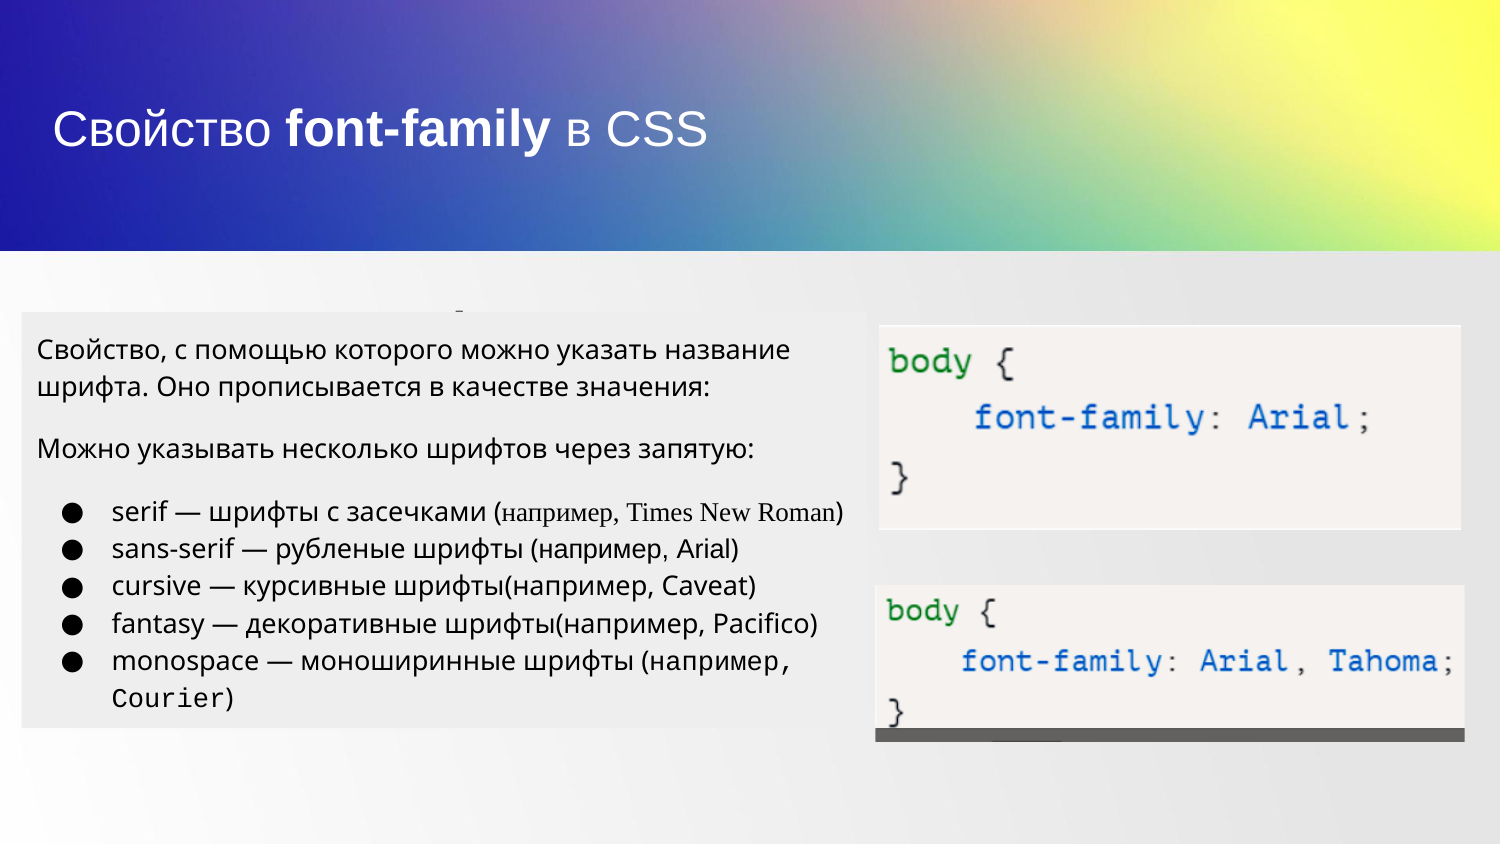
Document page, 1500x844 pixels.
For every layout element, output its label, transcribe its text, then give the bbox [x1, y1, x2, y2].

title Свойство font-family в CSS [37, 47, 1339, 172]
text_box Свойство, с помощью которого можно указать название шрифта. Оно прописывается в качестве значения: Можно указывать несколько шрифтов через запятую: serif — шрифты с засечками (например, Times New Roman) sans-serif — рубленые шрифты (например, Arial) cursive — курсивные шрифты(например, Caveat) fantasy — декоративные шрифты(например, Pacifico) monospace — моноширинные шрифты (например, Courier) [21, 312, 868, 729]
picture [0, 0, 1500, 844]
